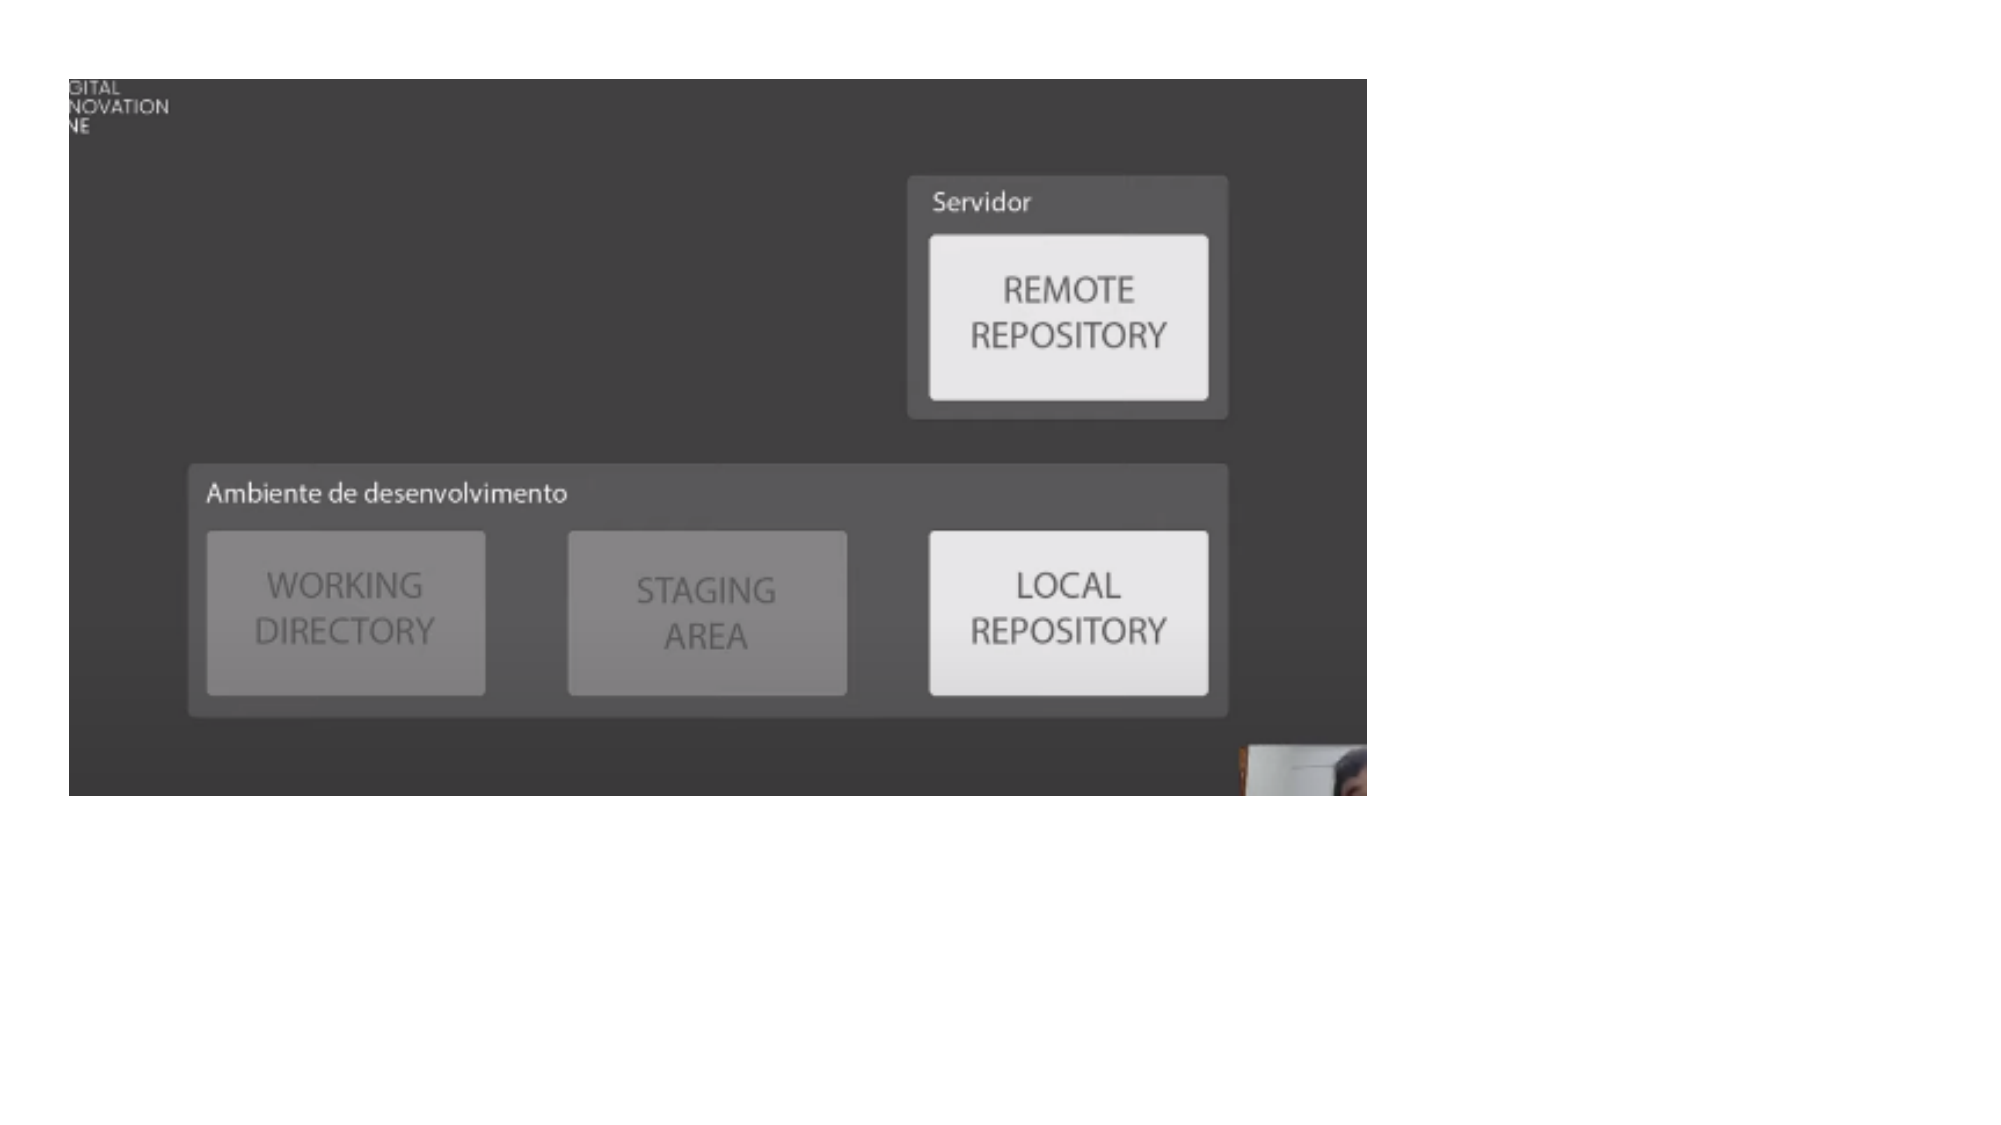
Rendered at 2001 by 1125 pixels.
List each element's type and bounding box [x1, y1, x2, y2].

picture [69, 79, 1367, 796]
